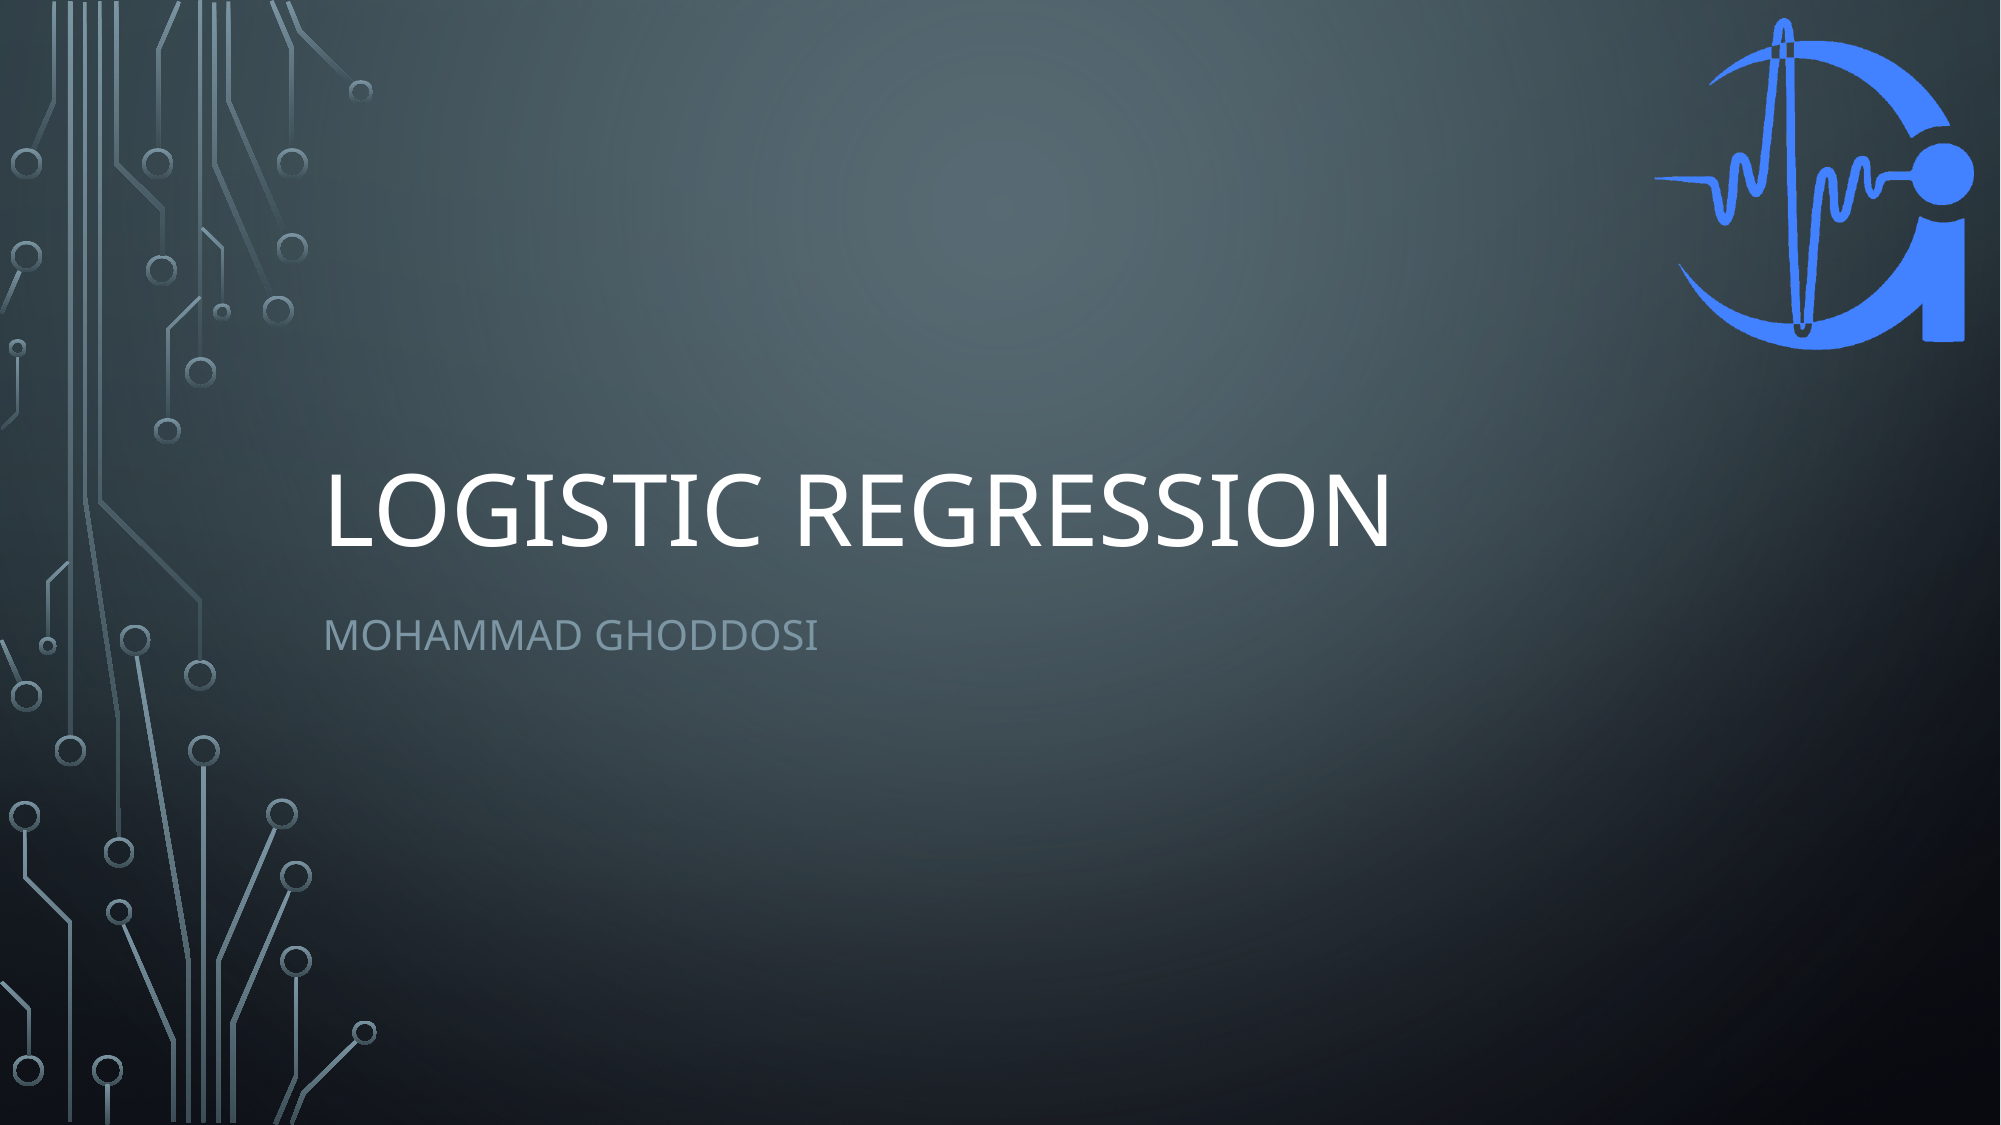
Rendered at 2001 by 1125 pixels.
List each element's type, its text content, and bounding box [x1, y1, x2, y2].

picture [1654, 18, 1974, 350]
title Logistic Regression [307, 184, 1750, 576]
subtitle Mohammad ghoddosi [307, 590, 1750, 863]
